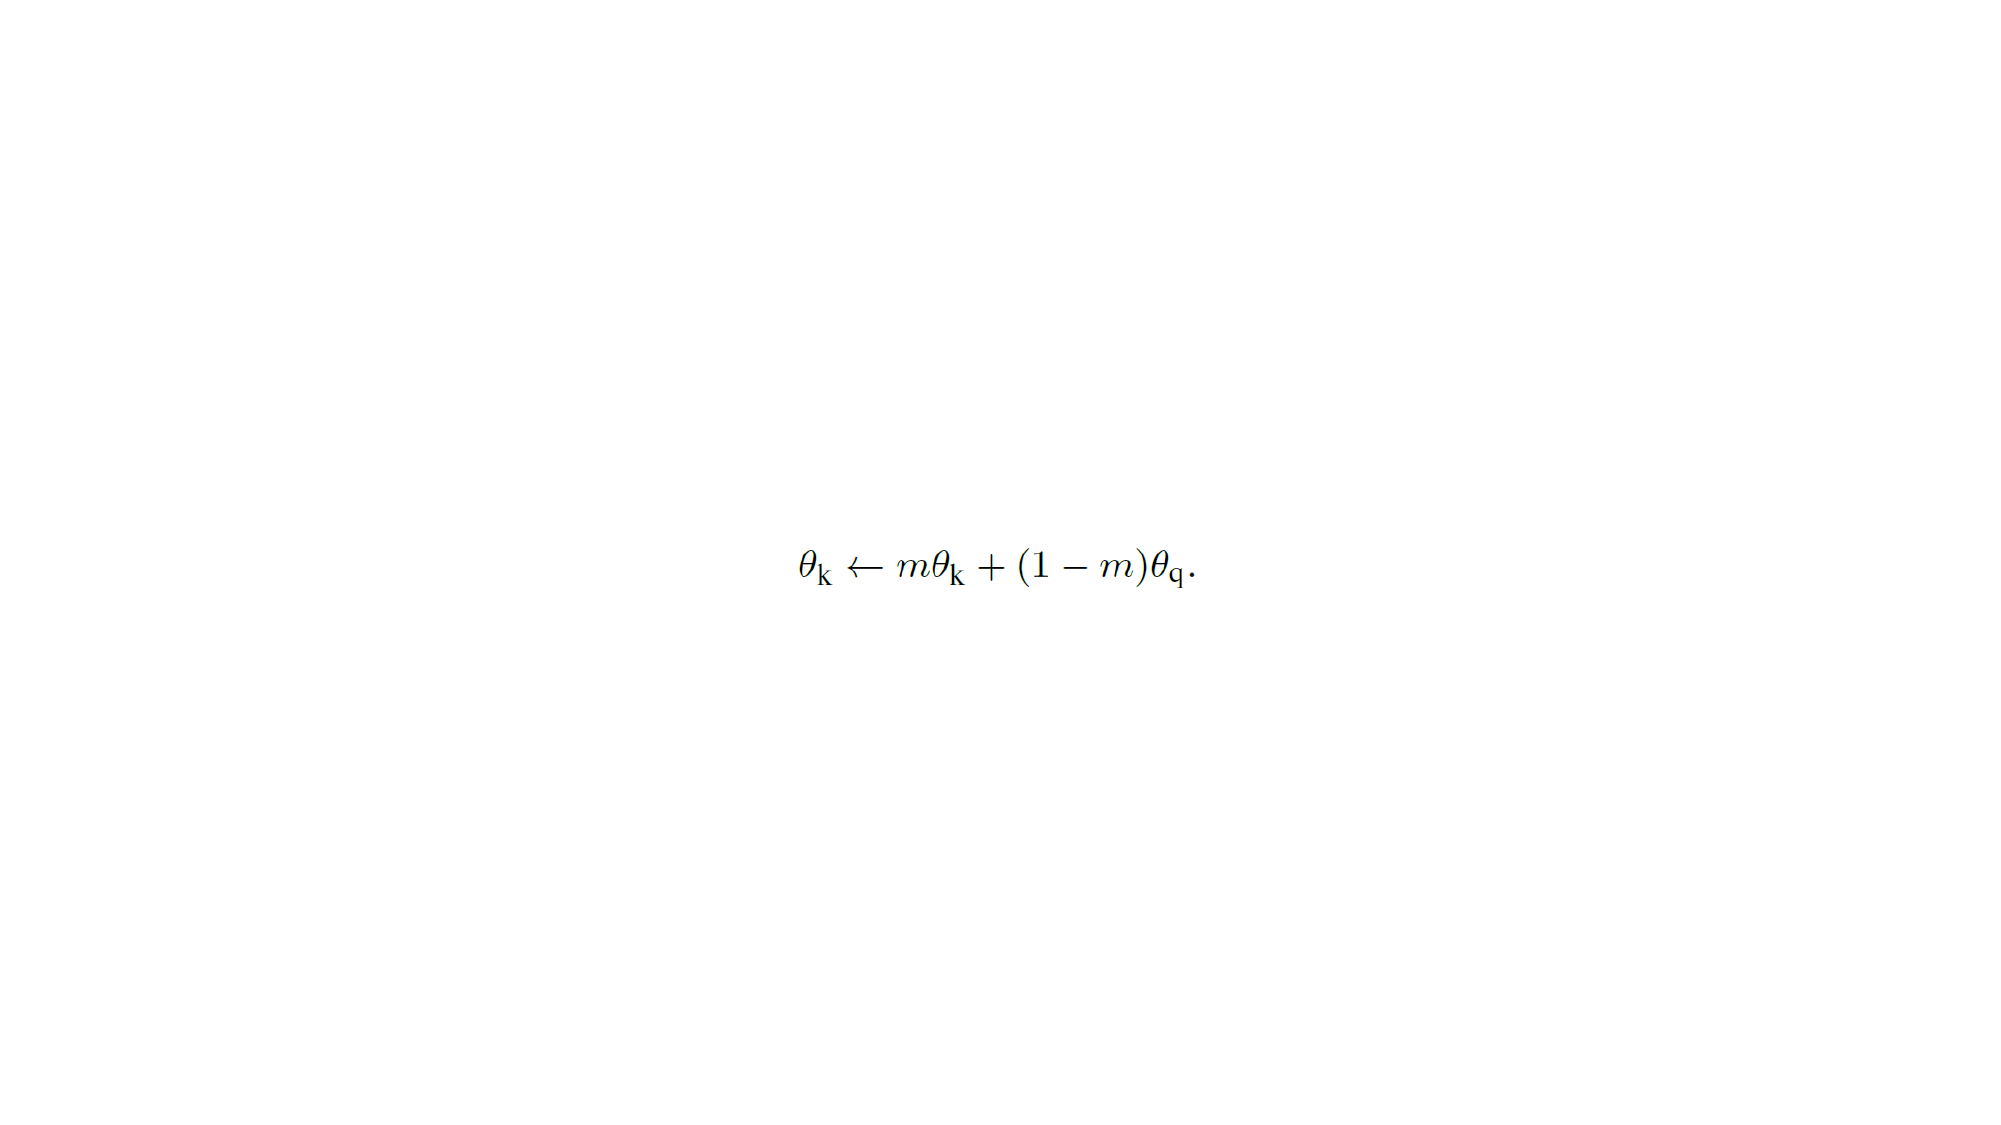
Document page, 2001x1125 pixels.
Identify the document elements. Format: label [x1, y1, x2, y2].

picture [490, 520, 1461, 605]
